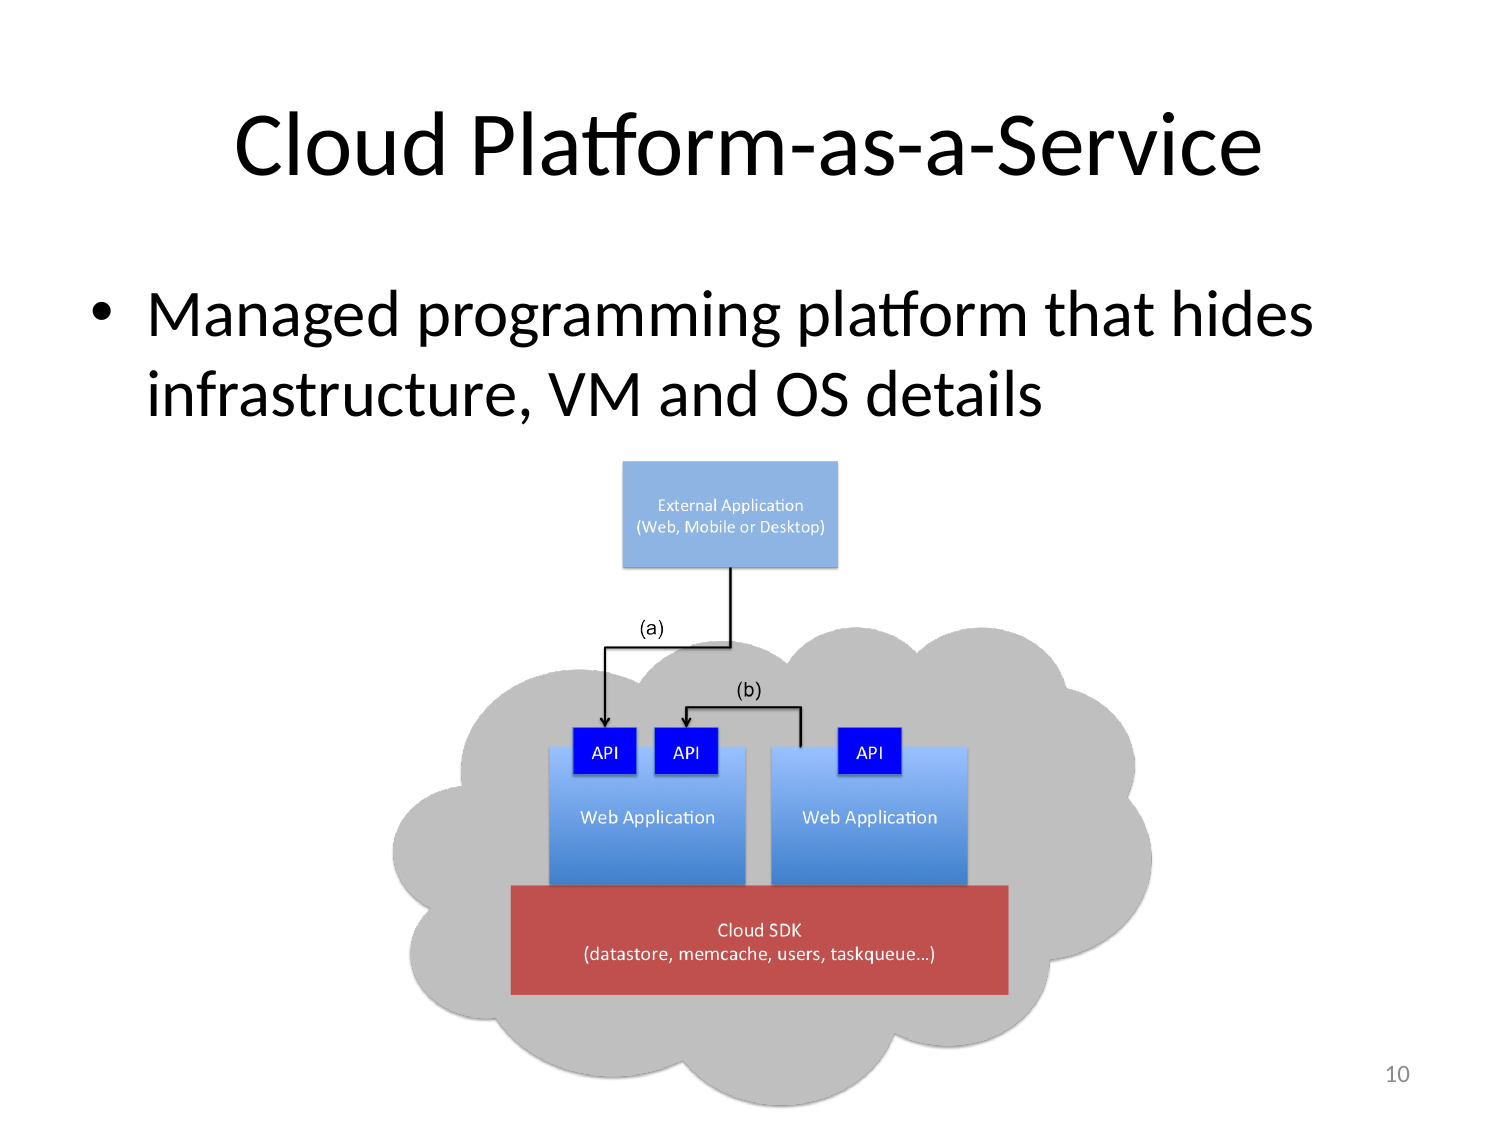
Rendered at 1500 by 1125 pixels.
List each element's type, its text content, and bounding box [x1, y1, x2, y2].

list Managed programming platform that hides infrastructure, VM and OS details [75, 262, 1425, 459]
picture [178, 458, 1365, 1112]
title Cloud Platform-as-a-Service [75, 45, 1425, 233]
slide_number 10 [1369, 1042, 1425, 1103]
